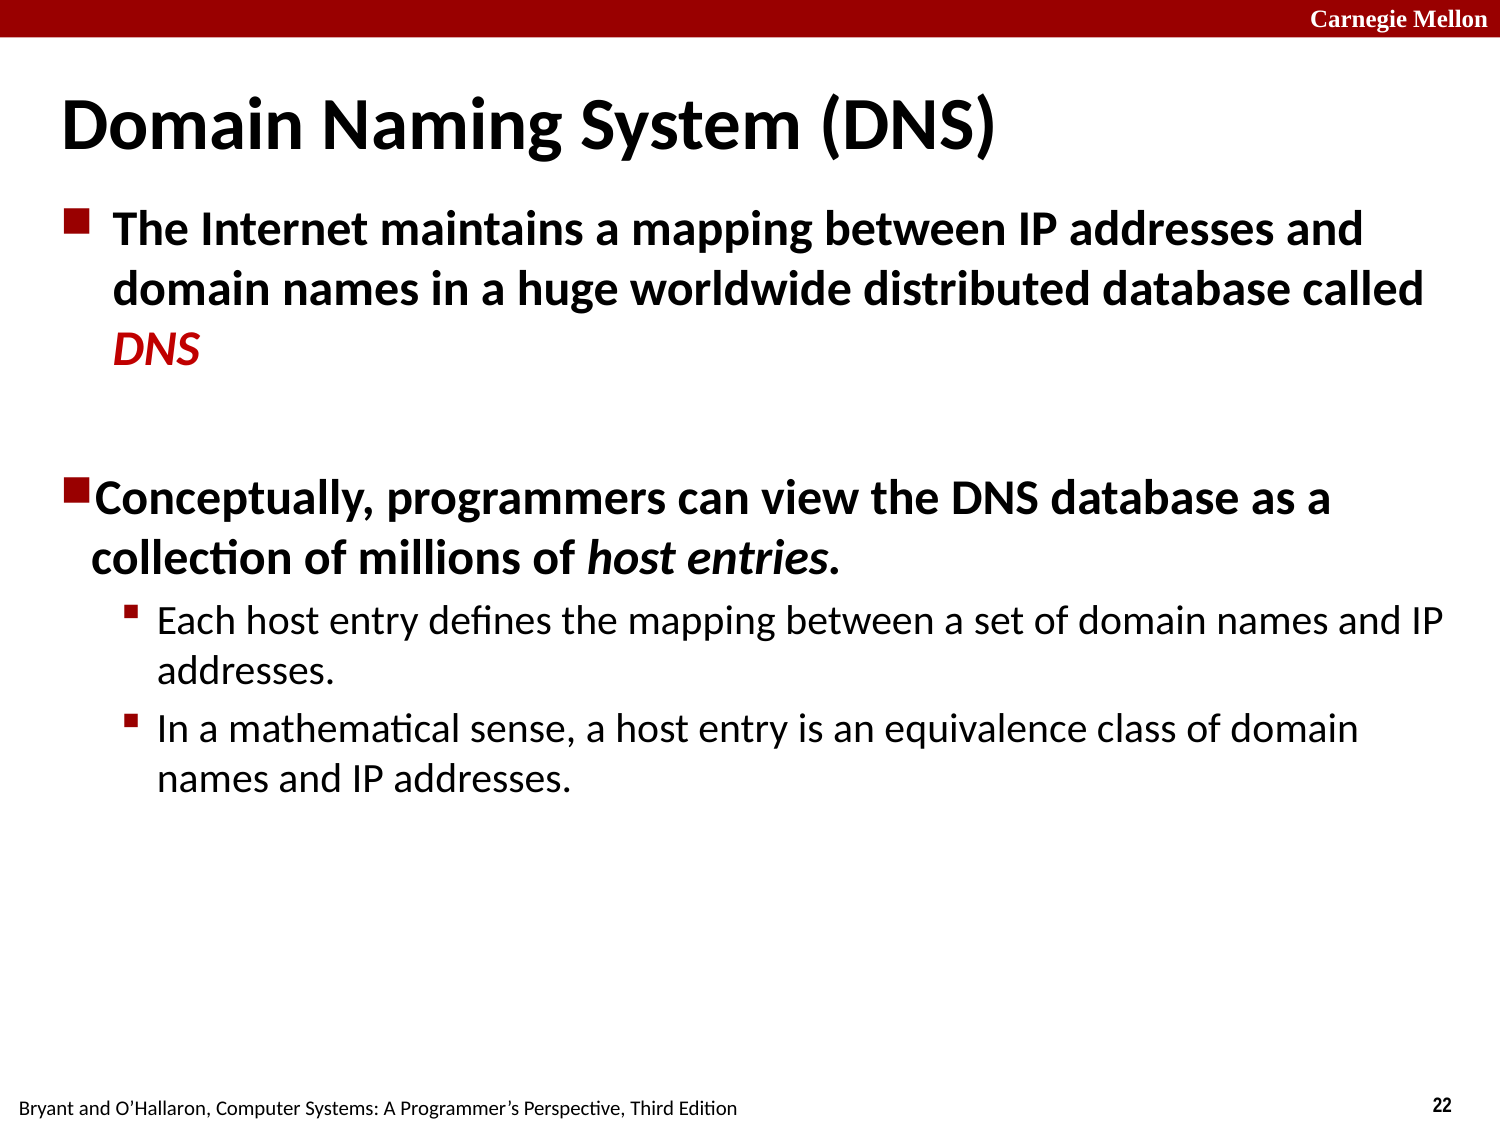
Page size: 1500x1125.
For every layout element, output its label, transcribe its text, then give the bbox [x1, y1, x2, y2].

list The Internet maintains a mapping between IP addresses and domain names in a huge worldwide distributed database called DNS Conceptually, programmers can view the DNS database as a collection of millions of host entries. Each host entry defines the mapping between a set of domain names and IP addresses. In a mathematical sense, a host entry is an equivalence class of domain names and IP addresses. [49, 187, 1478, 1113]
title Domain Naming System (DNS) [45, 72, 1292, 167]
